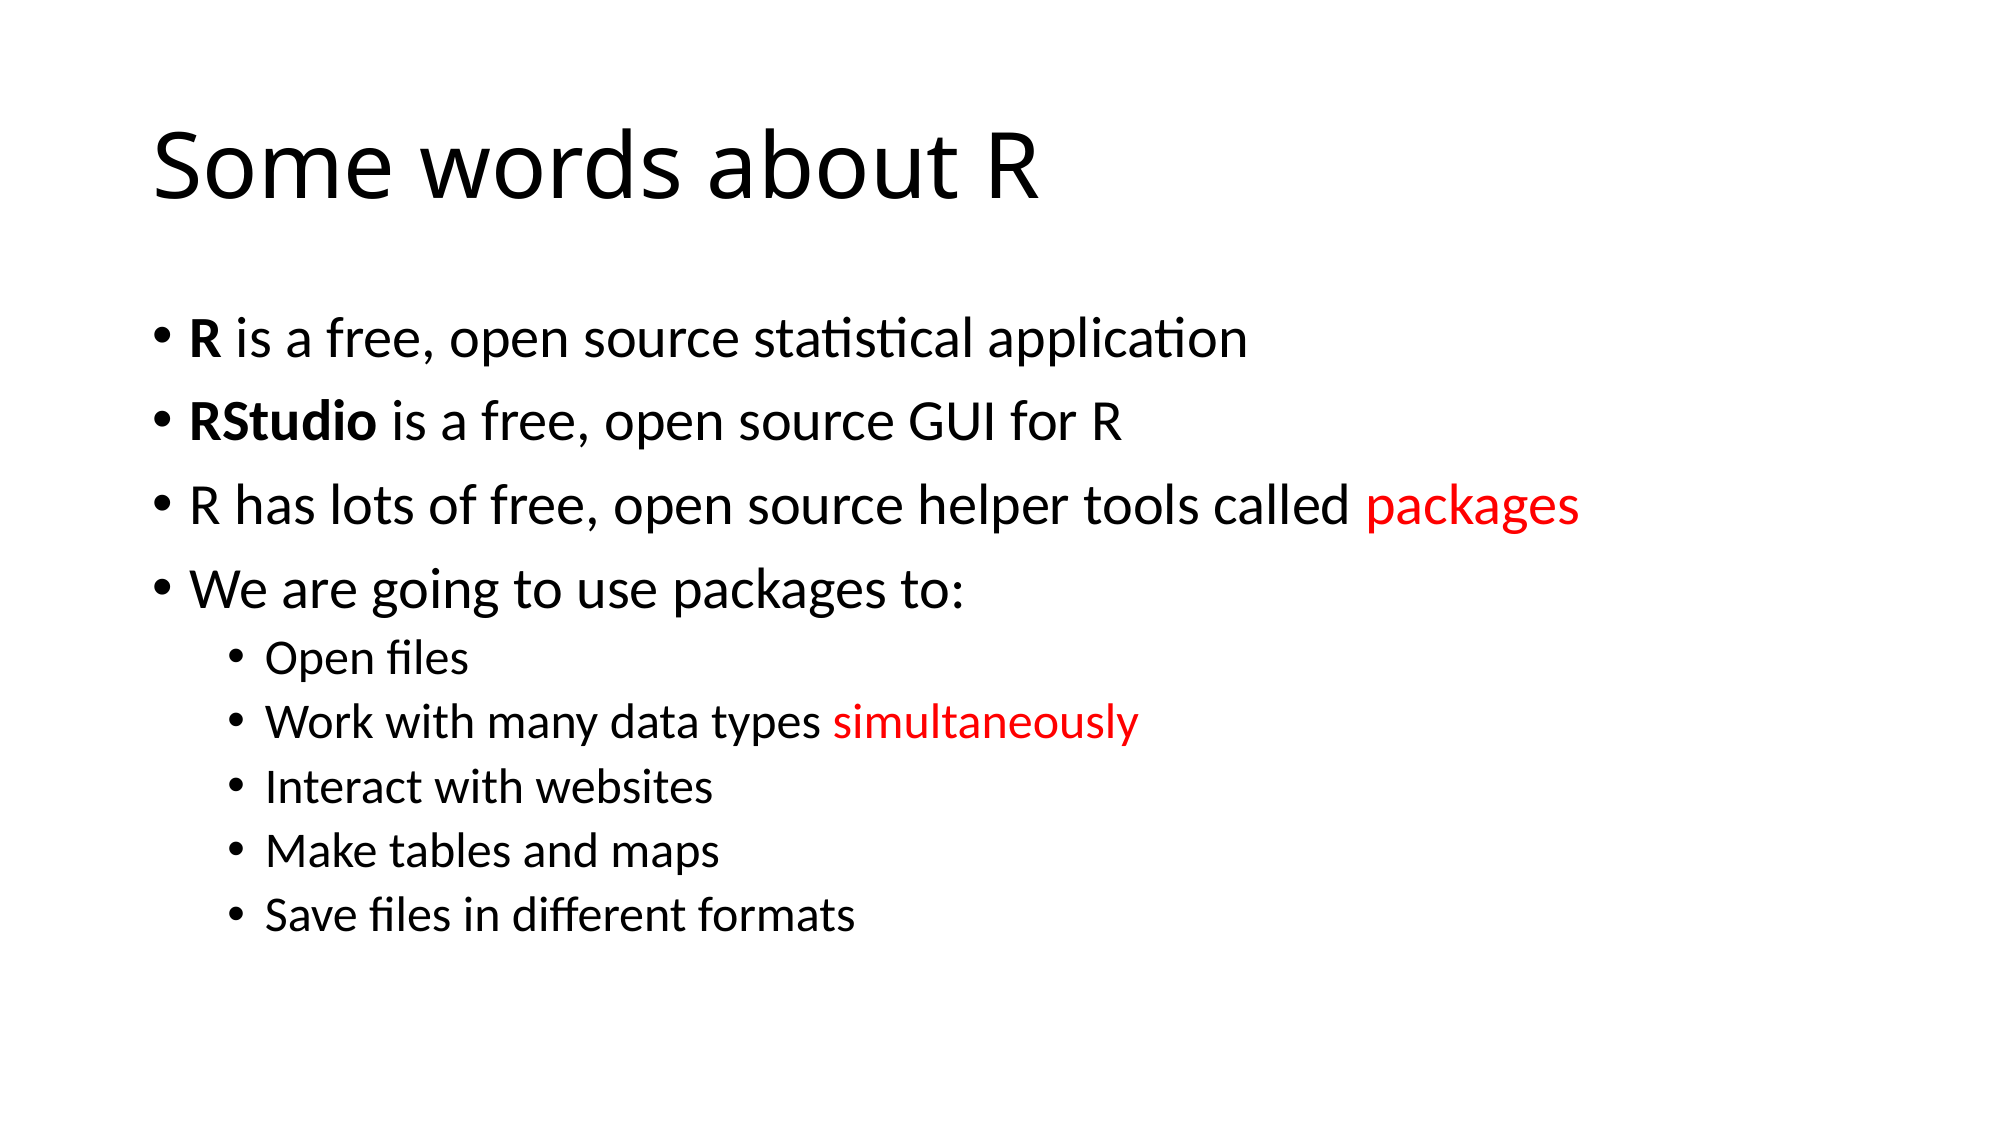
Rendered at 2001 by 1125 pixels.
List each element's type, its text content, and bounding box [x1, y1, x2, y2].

list R is a free, open source statistical application RStudio is a free, open source GUI for R R has lots of free, open source helper tools called packages We are going to use packages to: Open files Work with many data types simultaneously Interact with websites Make tables and maps Save files in different formats [137, 299, 1863, 1014]
title Some words about R [137, 59, 1863, 278]
